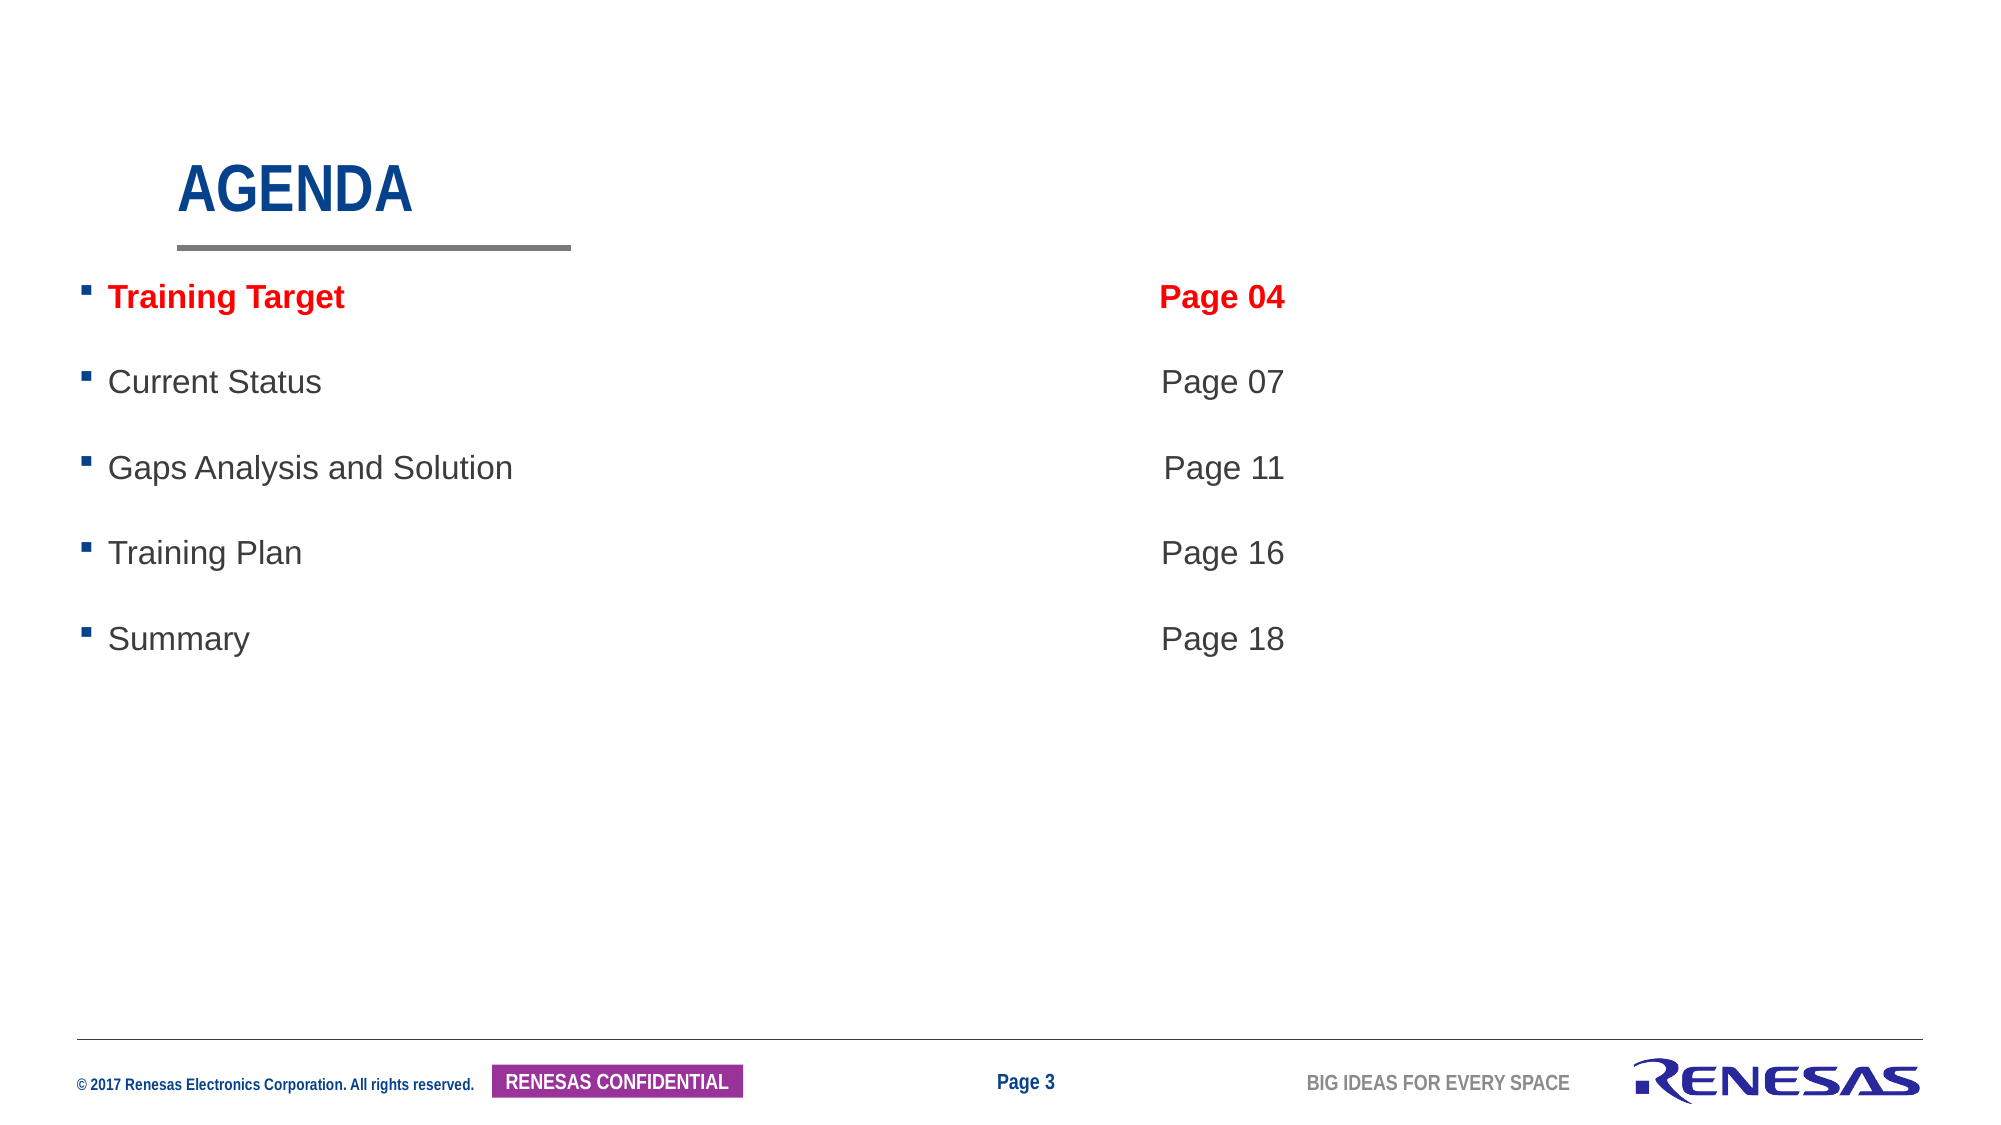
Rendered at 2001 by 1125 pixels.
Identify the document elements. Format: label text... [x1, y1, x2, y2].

title Agenda [177, 80, 1575, 227]
slide_number Page 3 [944, 1067, 1056, 1095]
list Training Target Page 04 Current Status Page 07 Gaps Analysis and Solution Page 11 Training Plan Page 16 Summary Page 18 [78, 267, 1922, 661]
picture [1631, 1056, 1923, 1106]
